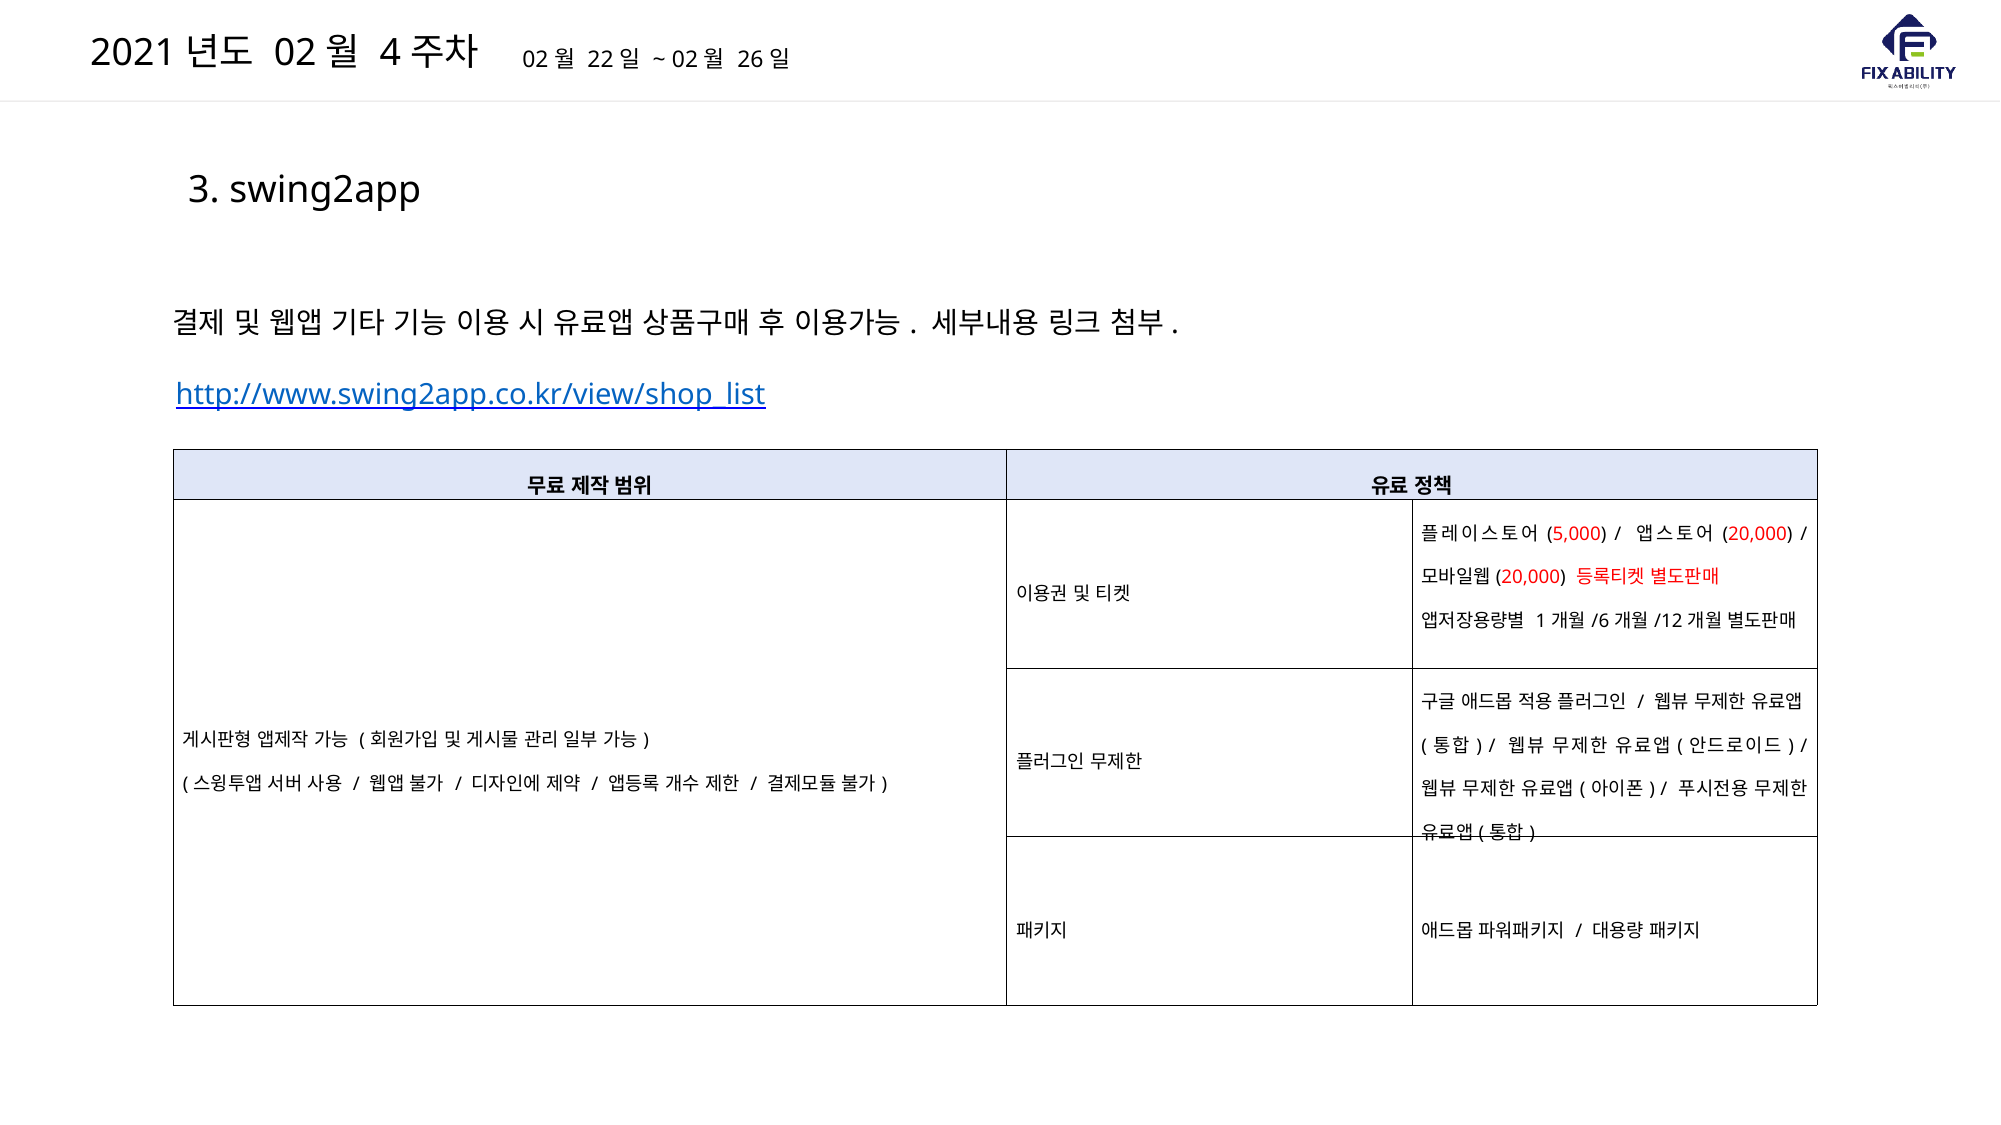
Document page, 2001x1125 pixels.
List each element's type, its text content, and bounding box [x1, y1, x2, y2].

table_header 무료 제작 범위 [174, 450, 1006, 499]
table_cell 패키지 [1007, 837, 1412, 1005]
table_header 유료 정책 [1007, 450, 1817, 499]
table_cell 이용권 및 티켓 [1007, 500, 1412, 668]
picture [1816, 0, 2000, 103]
text_box 3. swing2app [173, 158, 716, 218]
text_box http://www.swing2app.co.kr/view/shop_list [160, 367, 824, 423]
table_cell 애드몹 파워패키지 / 대용량 패키지 [1413, 837, 1817, 1005]
text_box 02월 22일 ~ 02월 26일 [507, 37, 806, 80]
table_cell 플러그인 무제한 [1007, 669, 1412, 836]
table_cell 구글 애드몹 적용 플러그인 / 웹뷰 무제한 유료앱(통합) / 웹뷰 무제한 유료앱(안드로이드) / 웹뷰 무제한 유료앱(아이폰) / 푸시전용 무제한 유료앱(통합) [1413, 669, 1817, 836]
table_cell 게시판형 앱제작 가능 (회원가입 및 게시물 관리 일부 가능) (스윙투앱 서버 사용 / 웹앱 불가 / 디자인에 제약 / 앱등록 개수 제한 / 결제모듈 불가) [174, 500, 1006, 1005]
table_cell 플레이스토어(5,000) / 앱스토어(20,000) / 모바일웹(20,000) 등록티켓 별도판매 앱저장용량별 1개월/6개월/12개월 별도판매 [1413, 500, 1817, 668]
text_box 결제 및 웹앱 기타 기능 이용 시 유료앱 상품구매 후 이용가능. 세부내용 링크 첨부. [157, 296, 1194, 347]
text_box 2021년도 02월 4주차 [75, 20, 505, 80]
